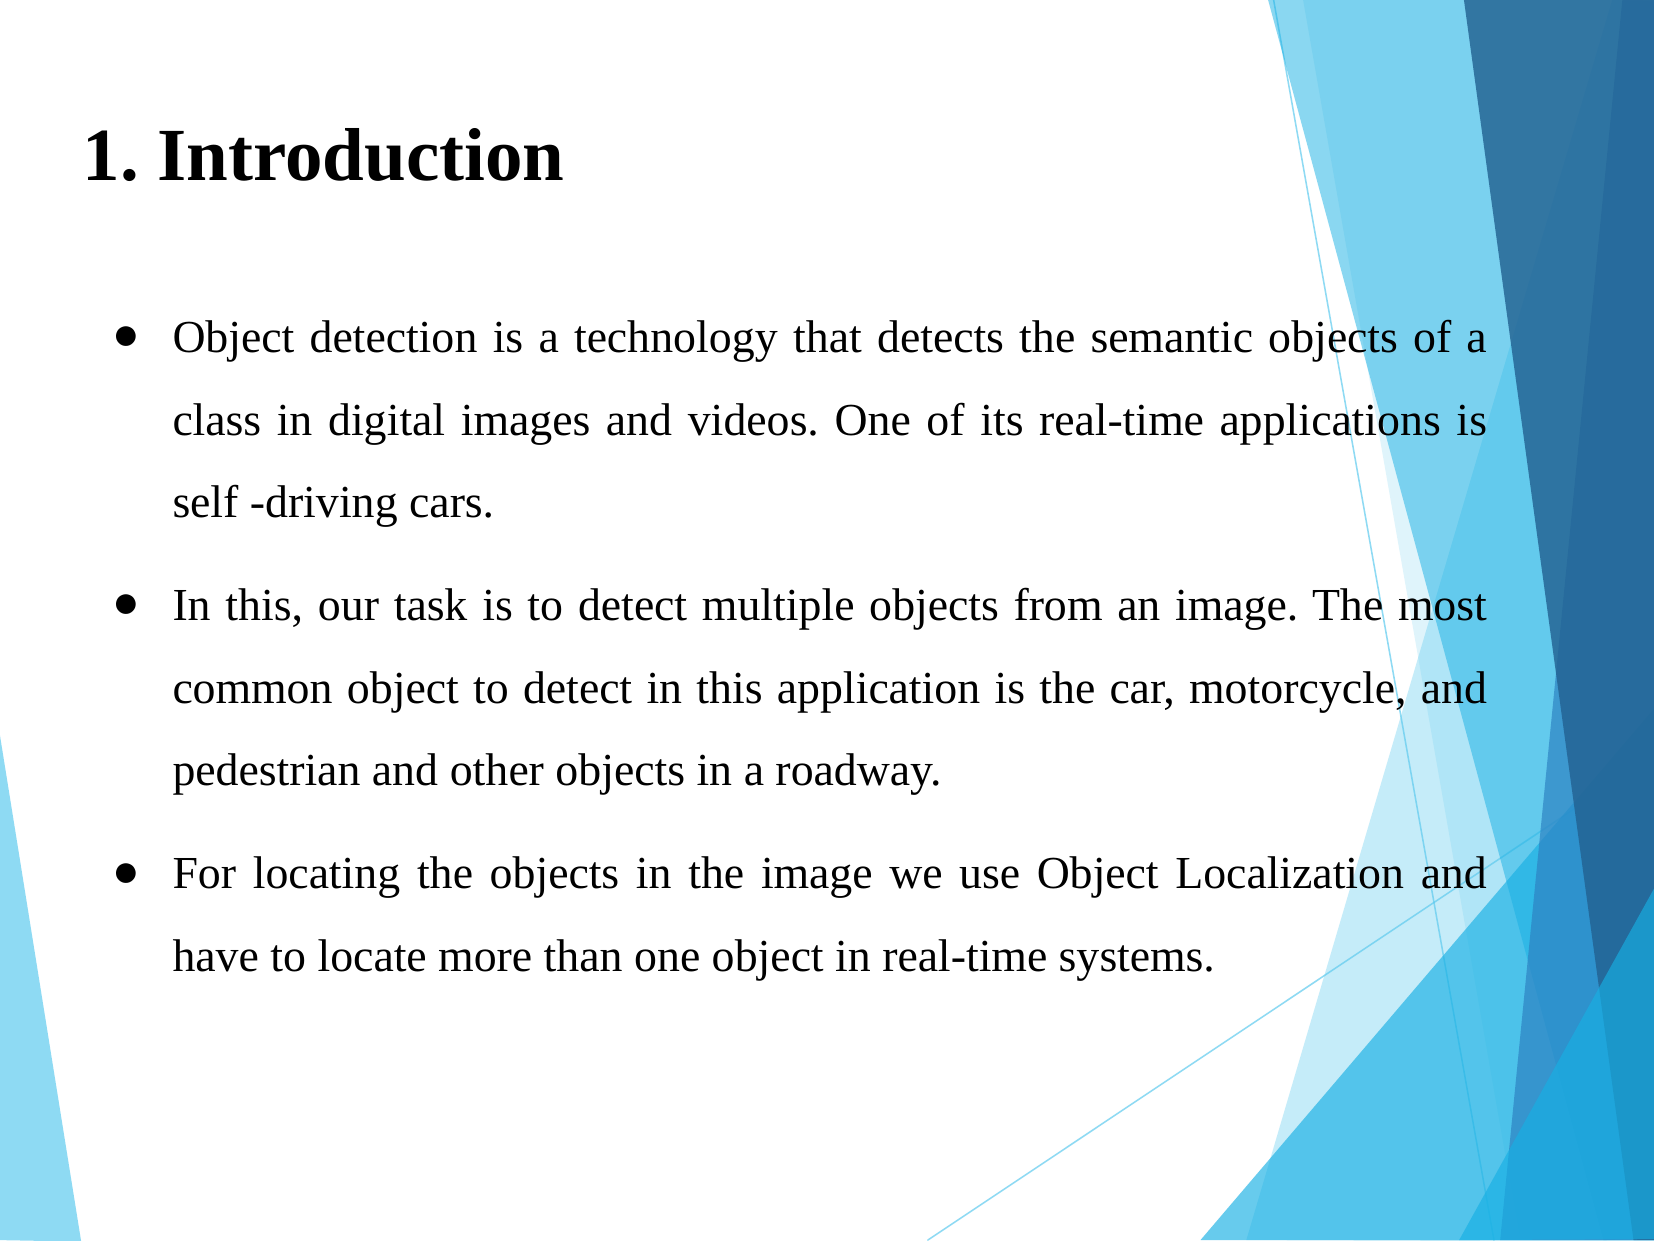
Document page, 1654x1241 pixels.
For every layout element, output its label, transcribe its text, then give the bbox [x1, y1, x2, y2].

text_box 1. Introduction [82, 49, 1571, 257]
text_box Object detection is a technology that detects the semantic objects of a class in digital images and videos. One of its real-time applications is self -driving cars. In this, our task is to detect multiple objects from an image. The most common object to detect in this application is the car, motorcycle, and pedestrian and other objects in a roadway. For locating the objects in the image we use Object Localization and have to locate more than one object in real-time systems. [82, 264, 1504, 996]
